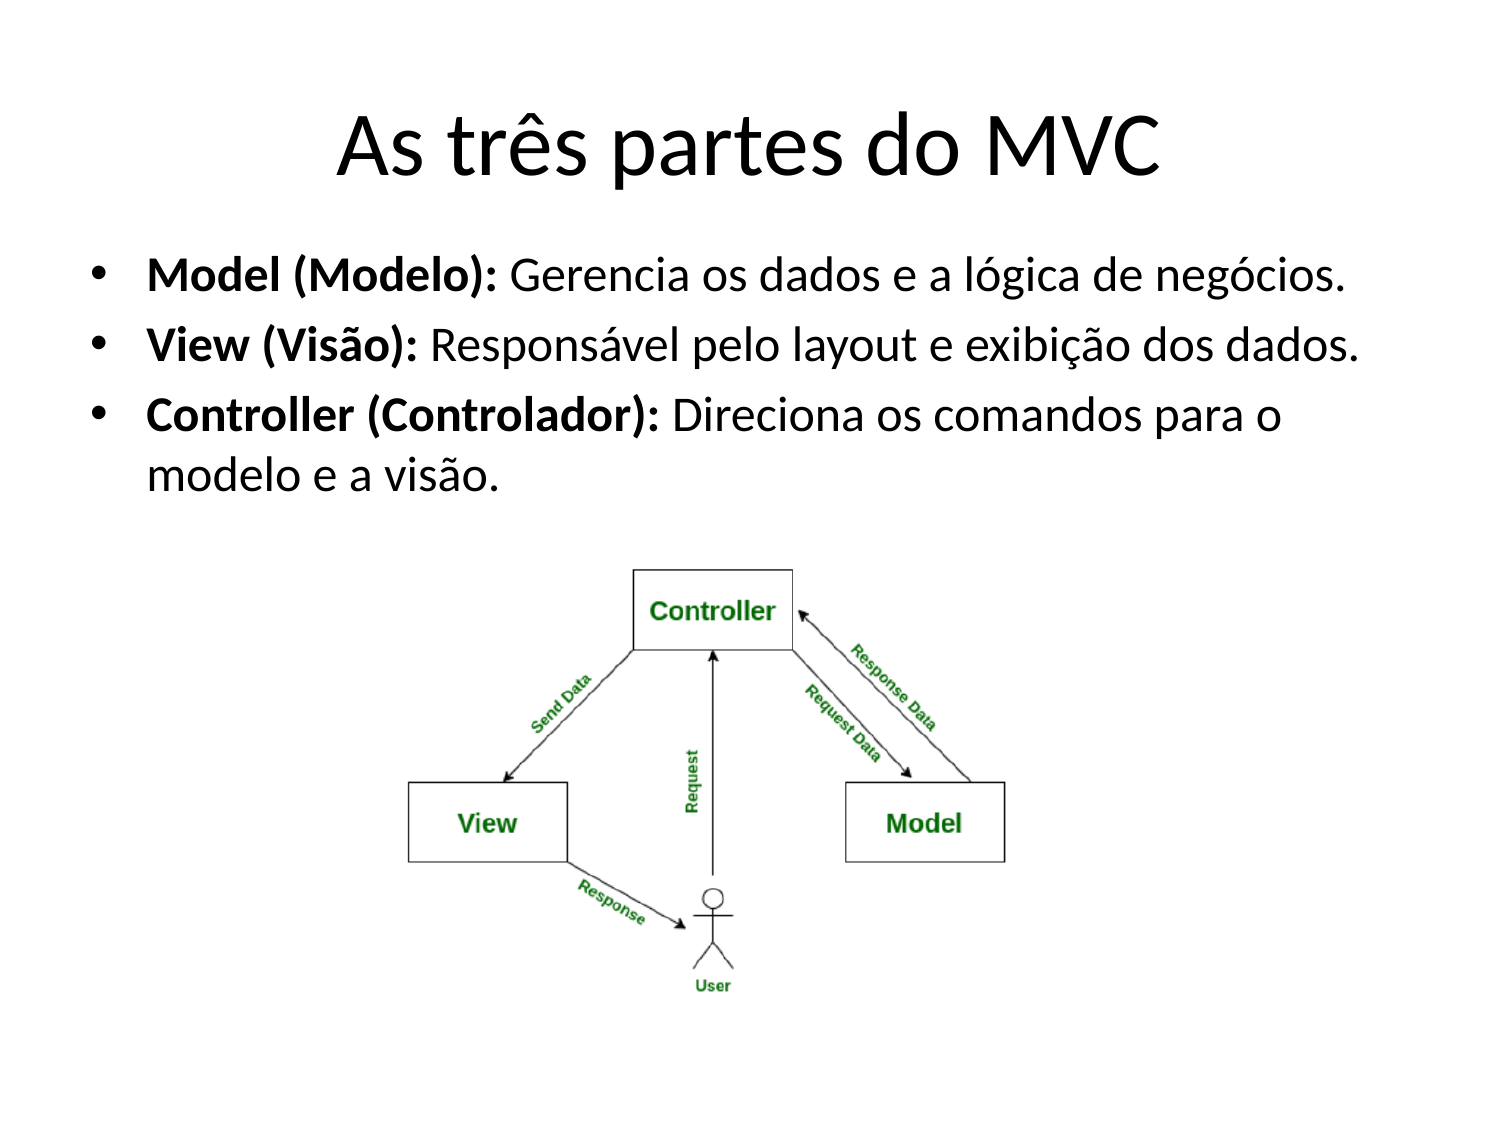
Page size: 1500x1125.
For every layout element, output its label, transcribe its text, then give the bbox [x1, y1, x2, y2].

title As três partes do MVC [75, 45, 1425, 233]
list Model (Modelo): Gerencia os dados e a lógica de negócios. View (Visão): Responsável pelo layout e exibição dos dados. Controller (Controlador): Direciona os comandos para o modelo e a visão. [75, 234, 1425, 1005]
picture [327, 538, 1106, 1016]
